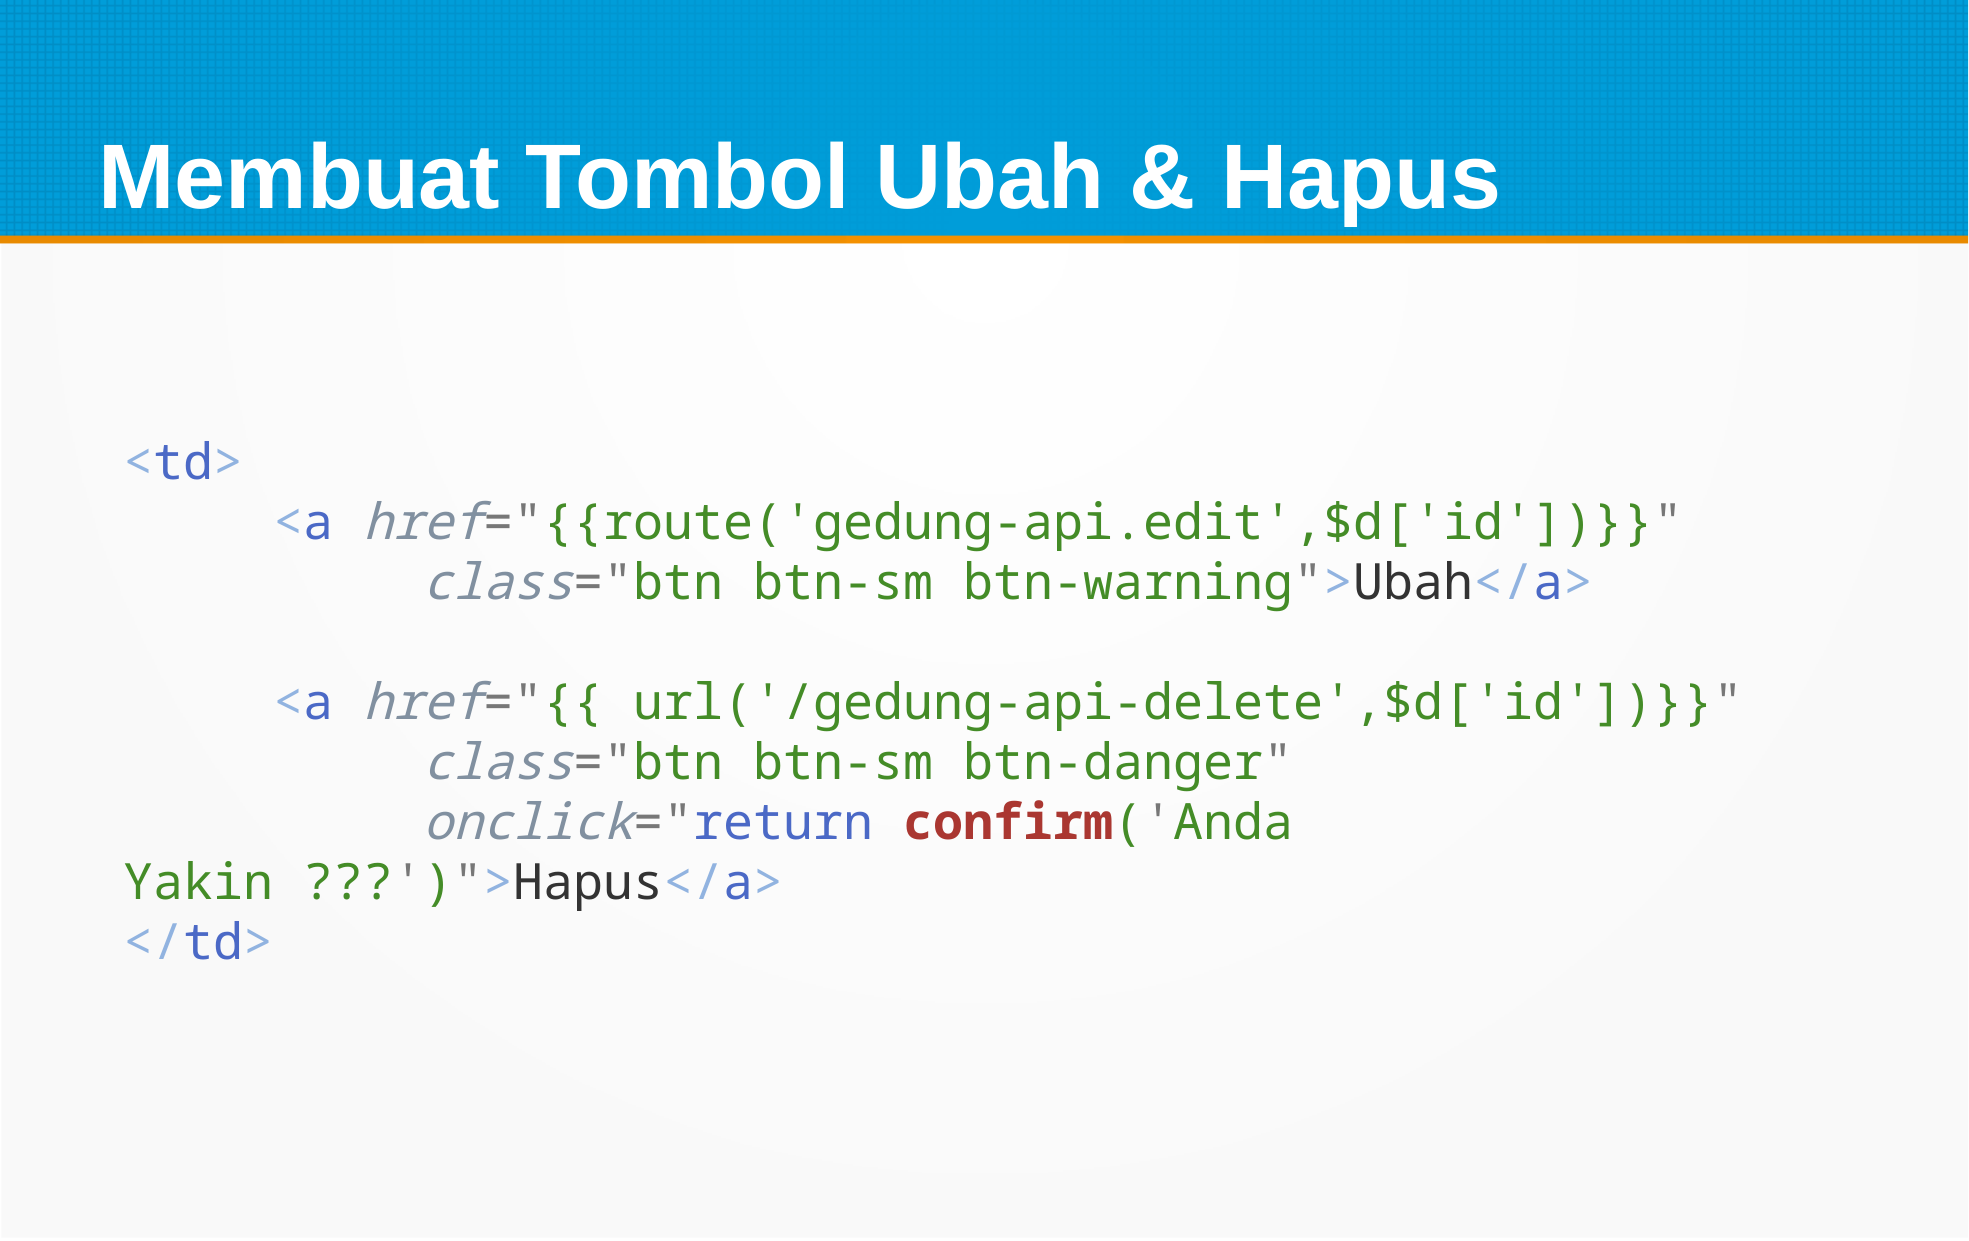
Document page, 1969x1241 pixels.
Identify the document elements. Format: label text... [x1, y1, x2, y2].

text_box [98, 315, 1860, 1080]
text_box Membuat Tombol Ubah & Hapus [98, 19, 1870, 227]
text_box <td> <a href="{{route('gedung-api.edit',$d['id'])}}" class="btn btn-sm btn-warning">Ubah</a> <a href="{{ url('/gedung-api-delete',$d['id'])}}" class="btn btn-sm btn-danger" onclick="return confirm('Anda Yakin ???')">Hapus</a> </td> [108, 422, 1880, 977]
picture [0, 236, 1969, 1241]
